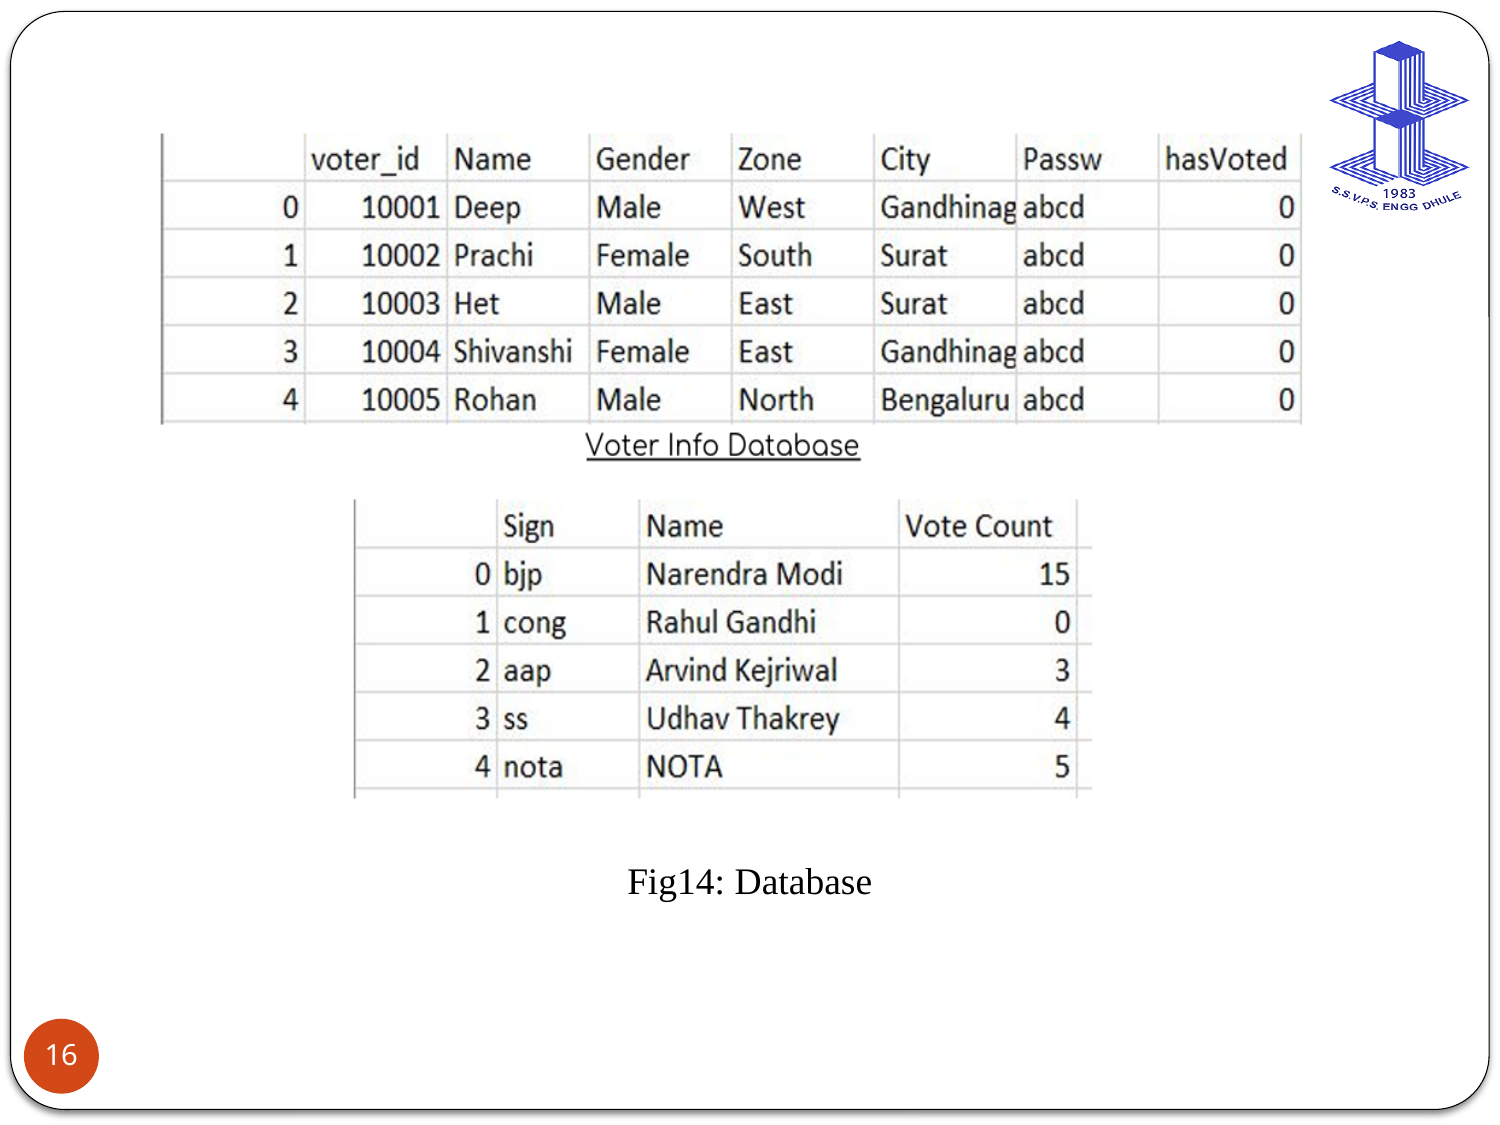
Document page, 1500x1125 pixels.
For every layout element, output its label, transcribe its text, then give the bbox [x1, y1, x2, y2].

picture [149, 112, 1313, 801]
text_box Fig14: Database [362, 849, 1138, 910]
picture [1324, 37, 1476, 213]
slide_number 16 [23, 1018, 99, 1094]
